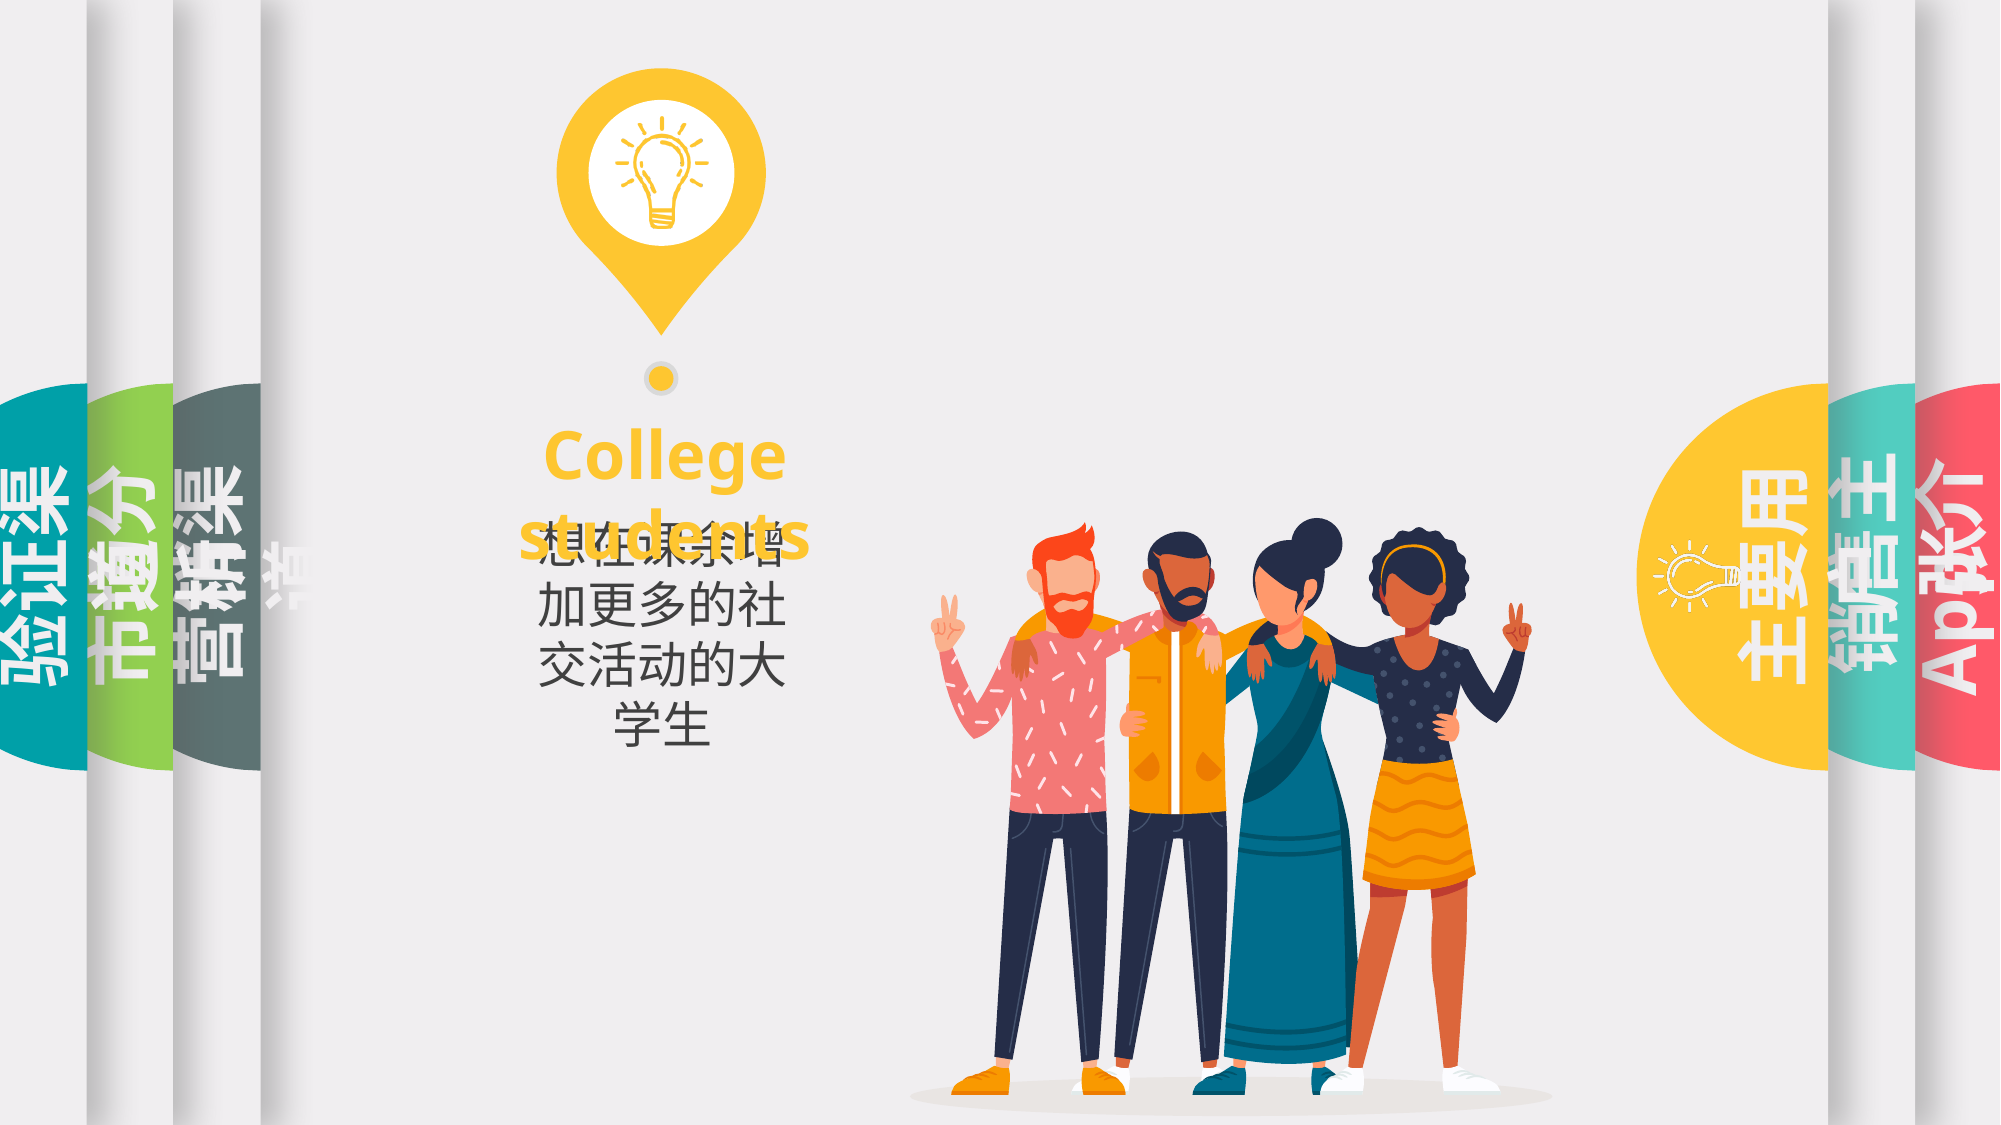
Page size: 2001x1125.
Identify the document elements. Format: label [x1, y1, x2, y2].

text_box [88, 0, 173, 1125]
text_box [261, 0, 1829, 1125]
text_box [1829, 0, 1916, 1125]
text_box [0, 0, 88, 1125]
text_box [473, 505, 849, 703]
text_box [1916, 0, 2000, 1125]
text_box [173, 0, 261, 1125]
text_box [909, 517, 1553, 1117]
text_box [556, 68, 766, 278]
text_box [643, 361, 679, 396]
